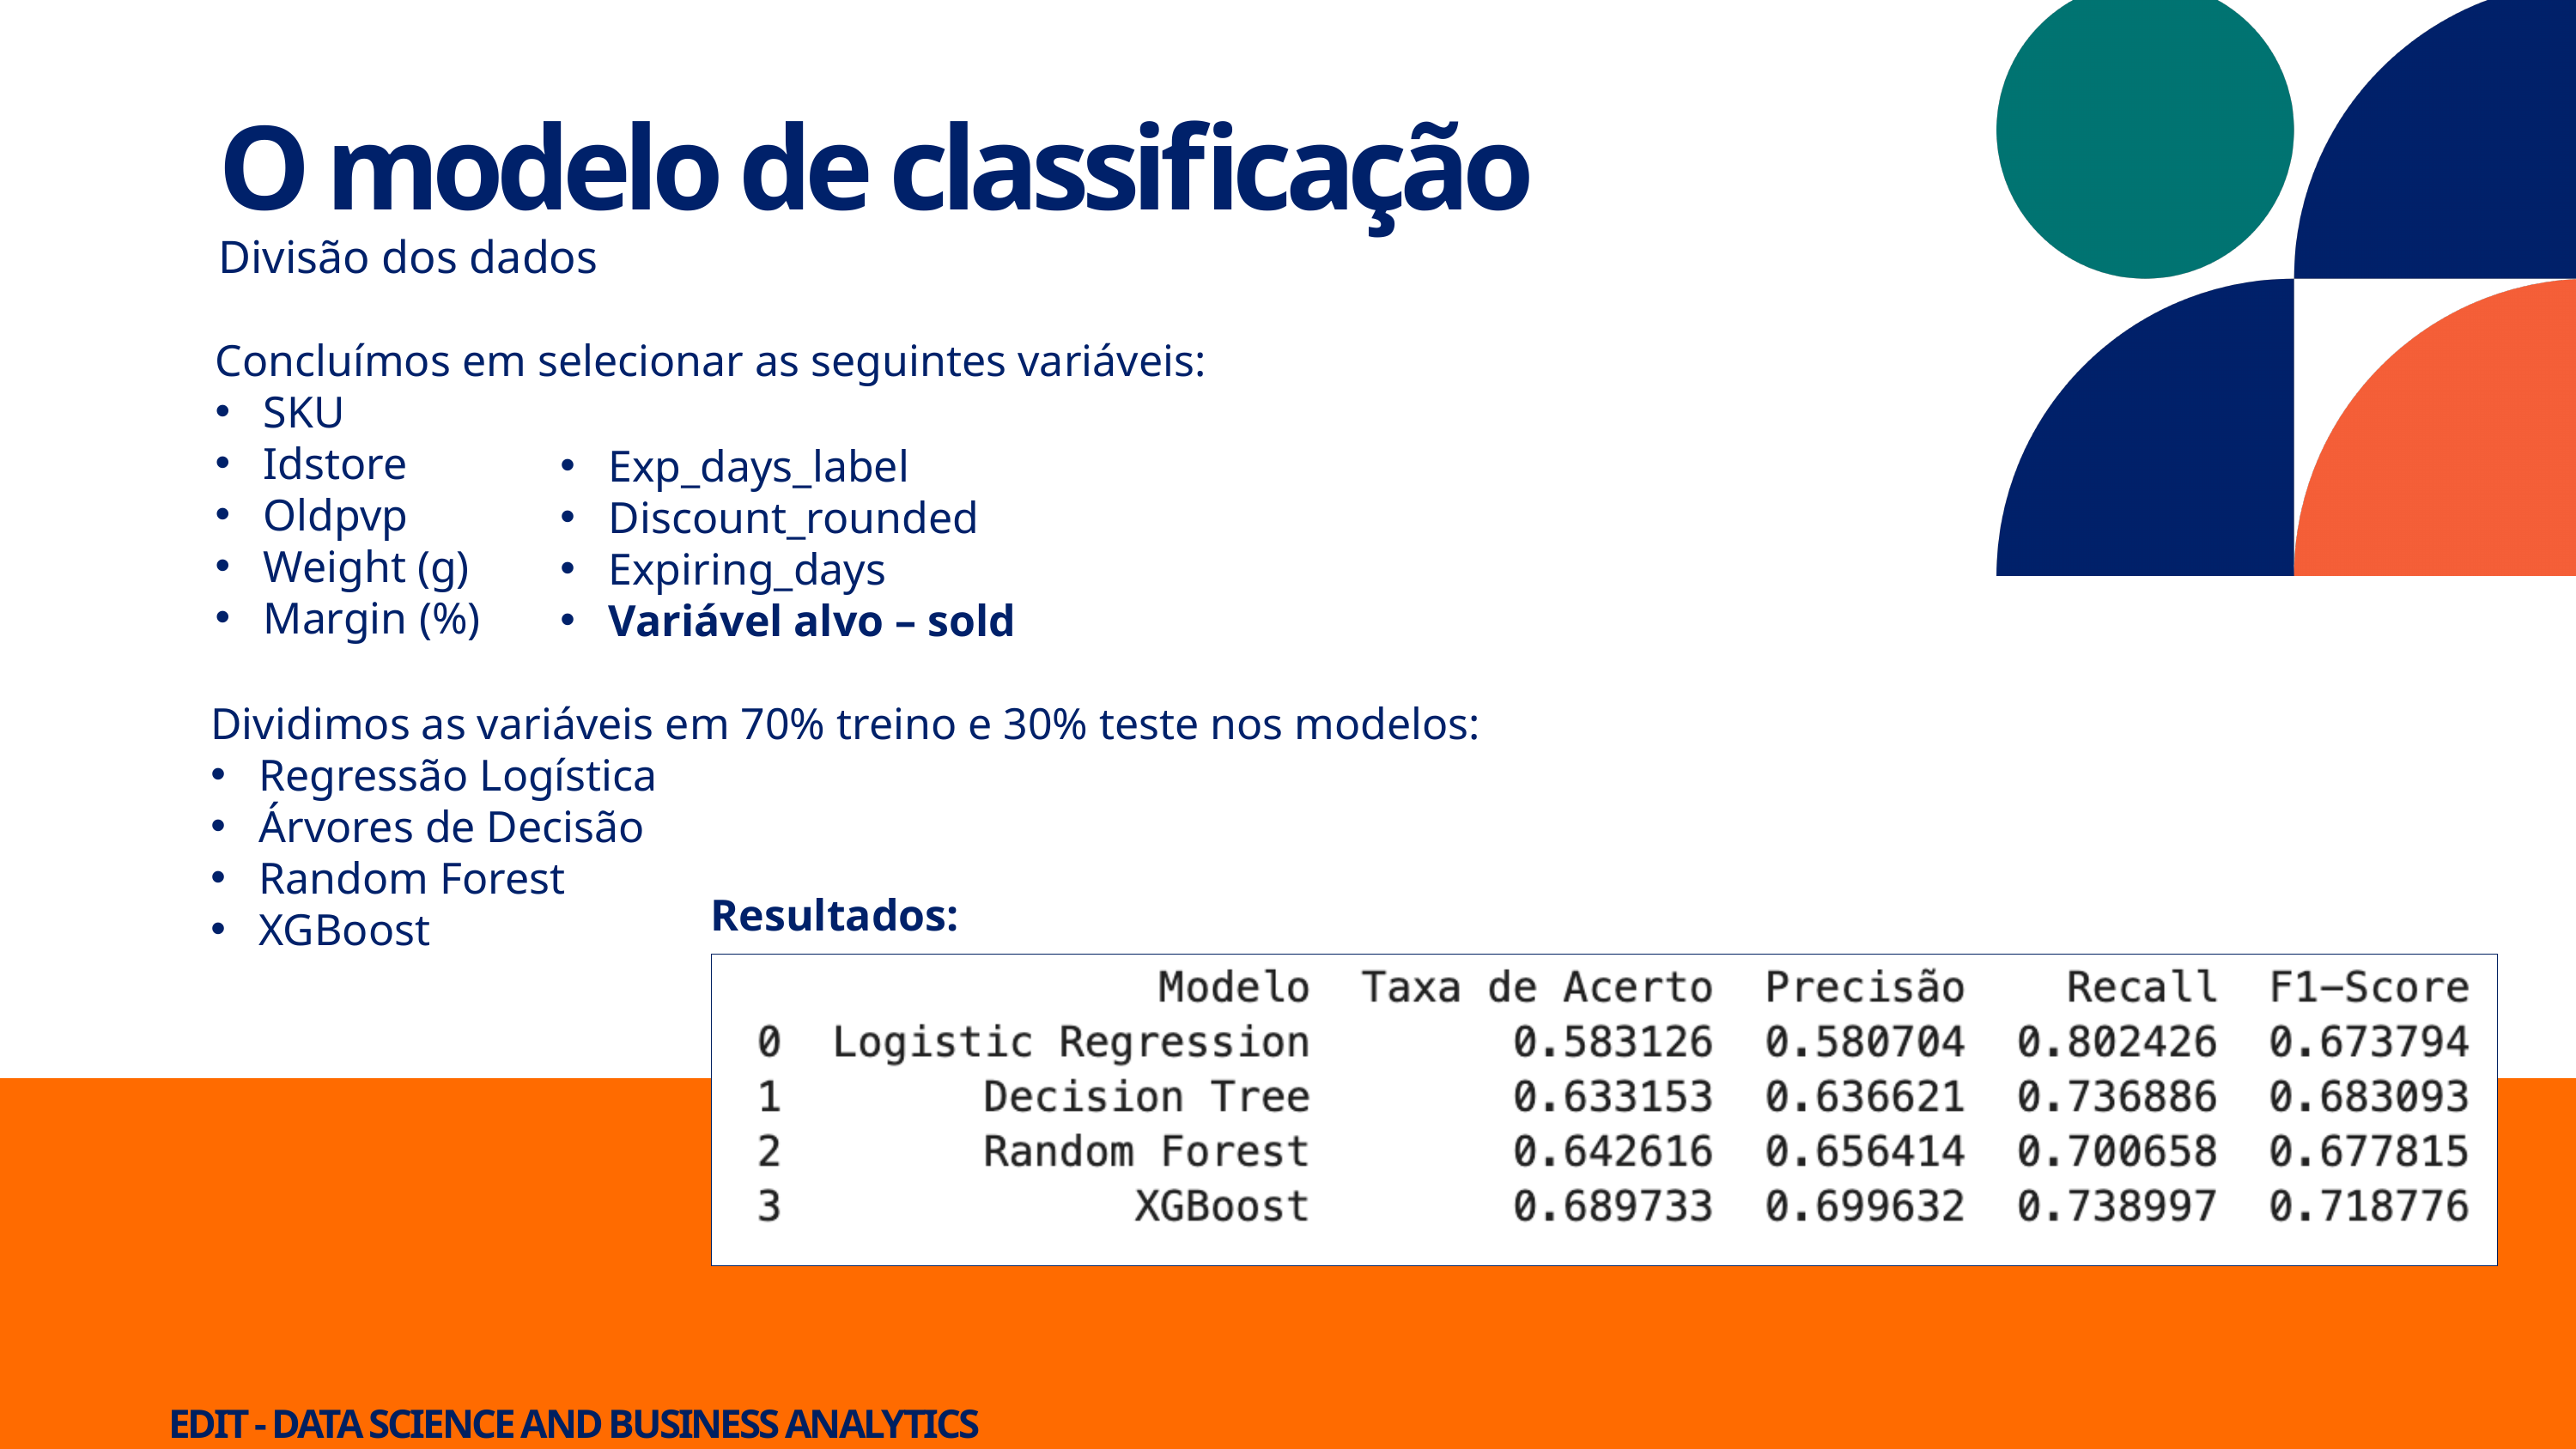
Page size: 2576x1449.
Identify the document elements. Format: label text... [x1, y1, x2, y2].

text_box Exp_days_label Discount_rounded Expiring_days Variável alvo – sold [547, 433, 1042, 690]
text_box [1996, 0, 2576, 576]
picture [710, 954, 2498, 1267]
text_box Concluímos em selecionar as seguintes variáveis: SKU Idstore Oldpvp Weight (g) Margin (%) [202, 327, 1220, 649]
text_box Divisão dos dados [218, 220, 1288, 282]
text_box O modelo de classificação [218, 91, 1631, 233]
text_box EDIT - DATA SCIENCE AND BUSINESS ANALYTICS [0, 1398, 1213, 1446]
text_box [0, 1078, 2576, 1449]
text_box Resultados: [698, 882, 972, 946]
text_box Dividimos as variáveis em 70% treino e 30% teste nos modelos: Regressão Logística Árvores de Decisão Random Forest XGBoost [197, 690, 1494, 1000]
